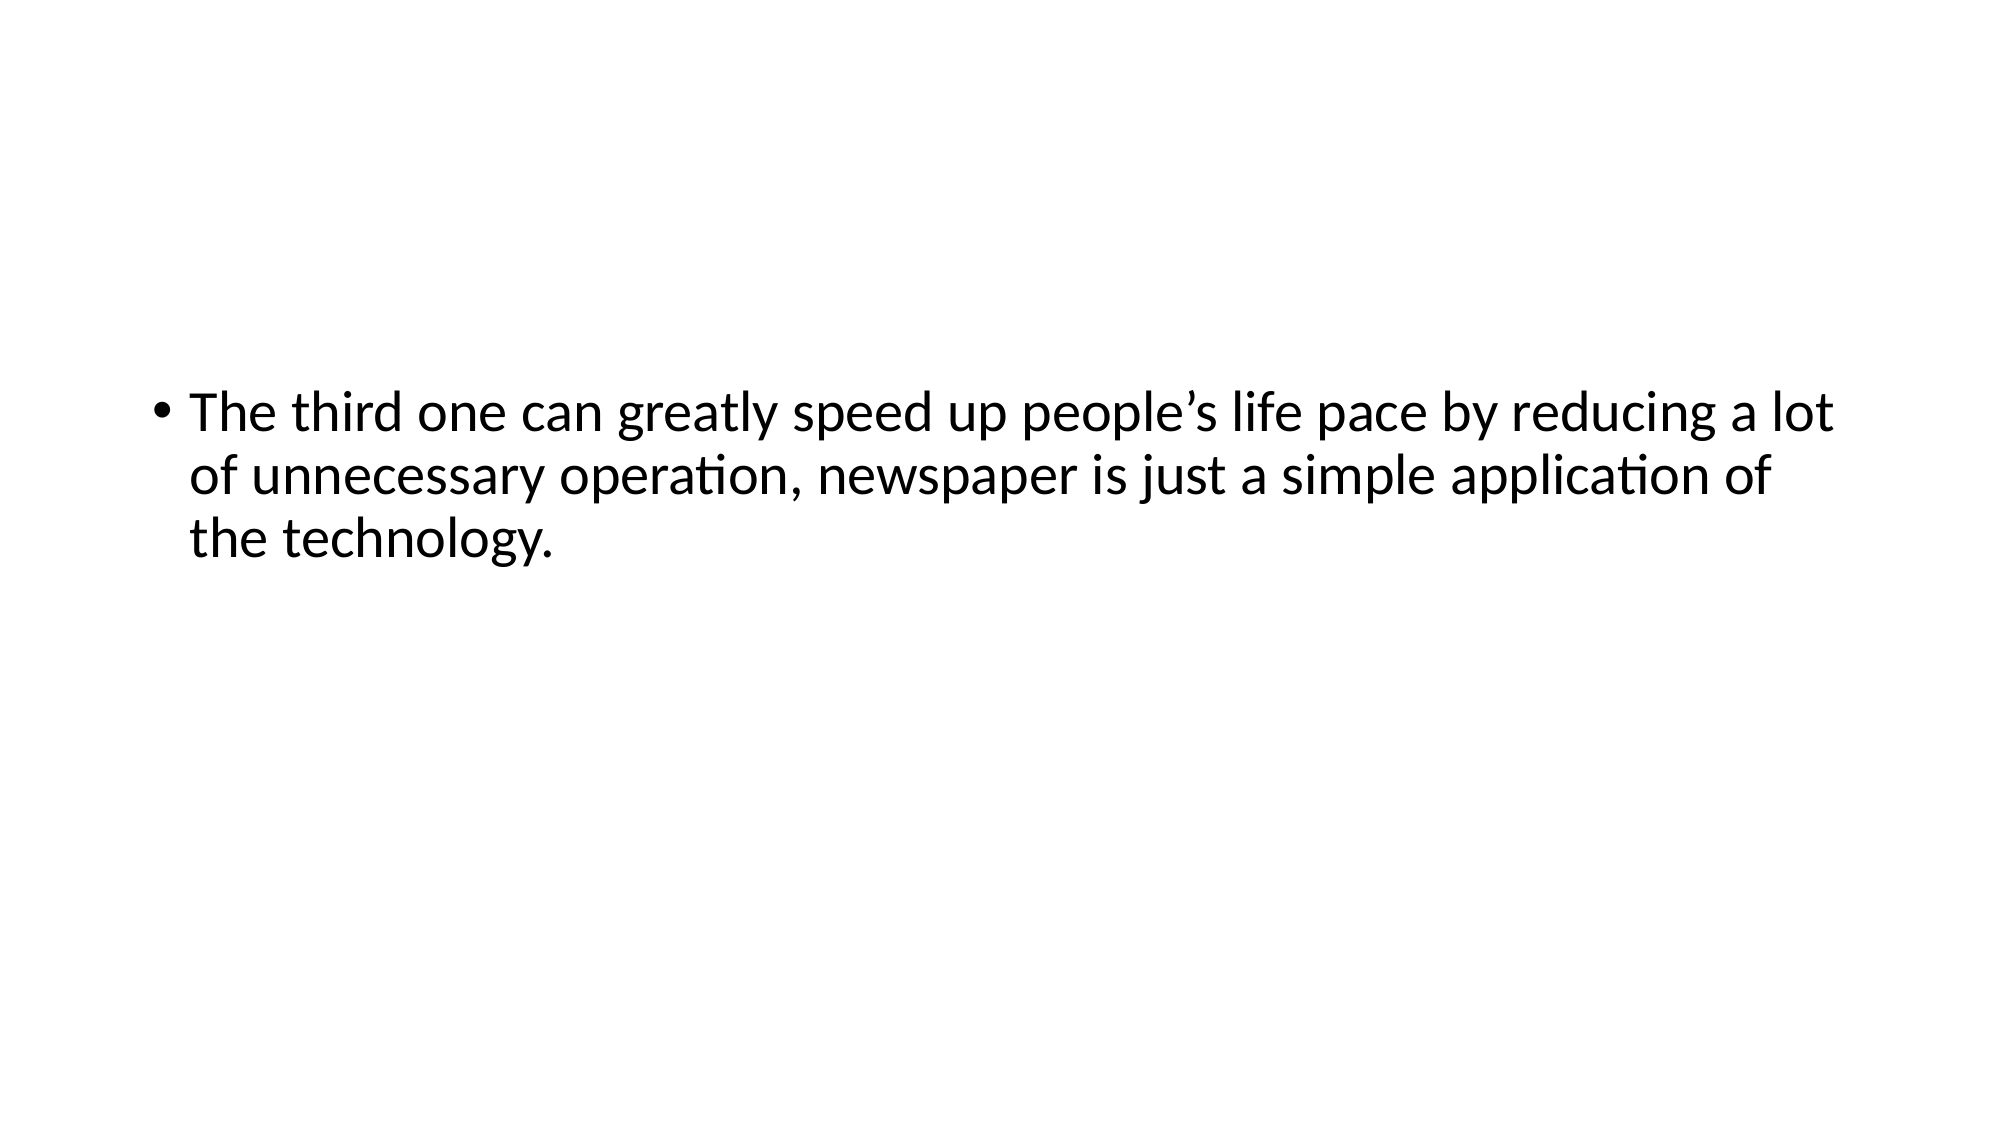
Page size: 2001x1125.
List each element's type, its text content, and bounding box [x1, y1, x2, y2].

list The third one can greatly speed up people’s life pace by reducing a lot of unnecessary operation, newspaper is just a simple application of the technology. [137, 373, 1863, 1088]
